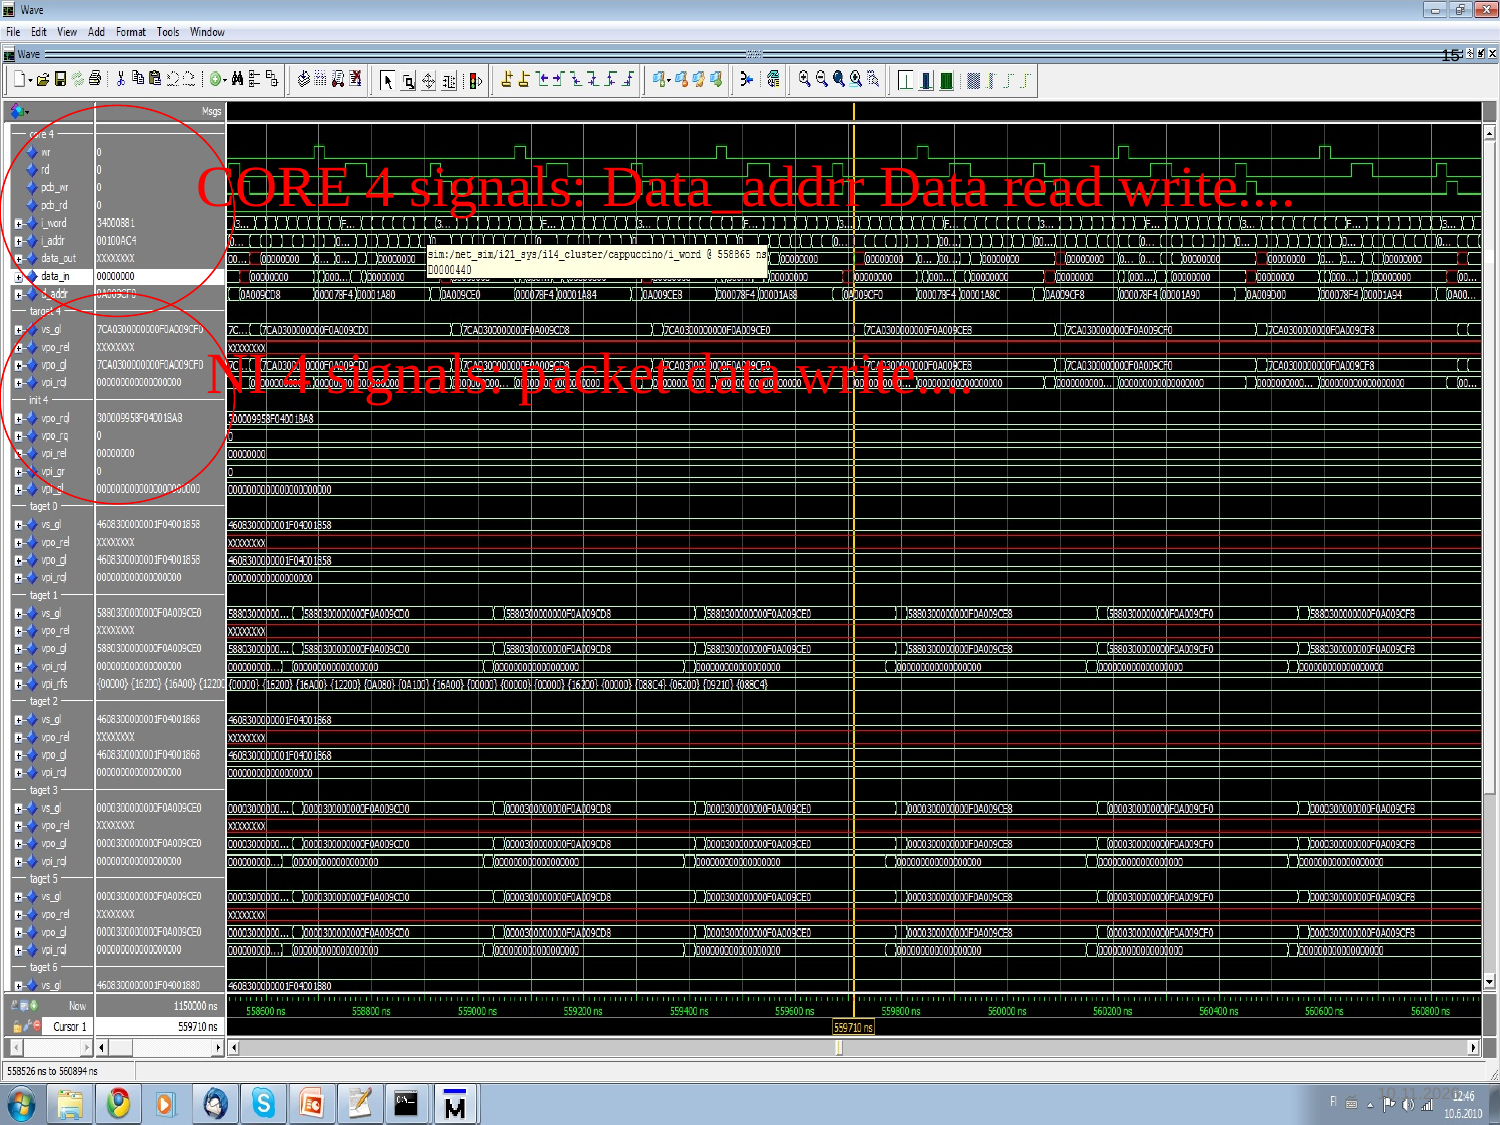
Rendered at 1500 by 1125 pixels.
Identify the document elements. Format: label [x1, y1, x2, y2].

list [0, 0, 1500, 1125]
